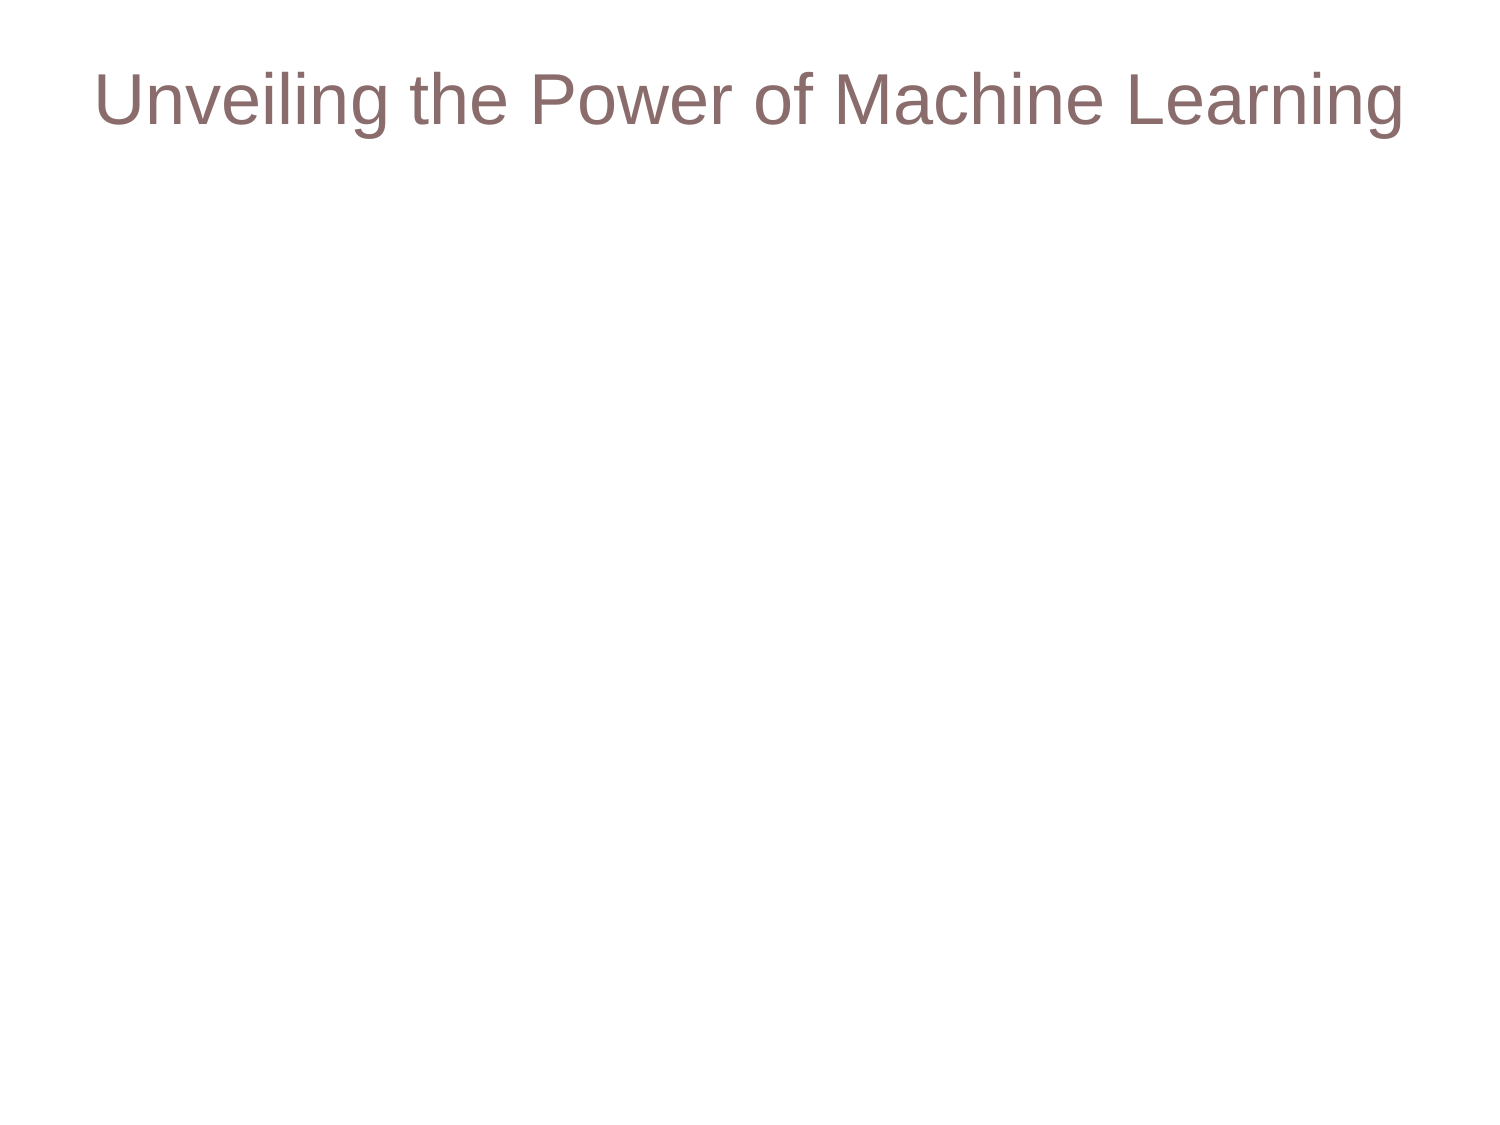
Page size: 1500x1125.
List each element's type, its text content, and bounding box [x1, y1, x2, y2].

title Unveiling the Power of Machine Learning [75, 45, 1425, 233]
